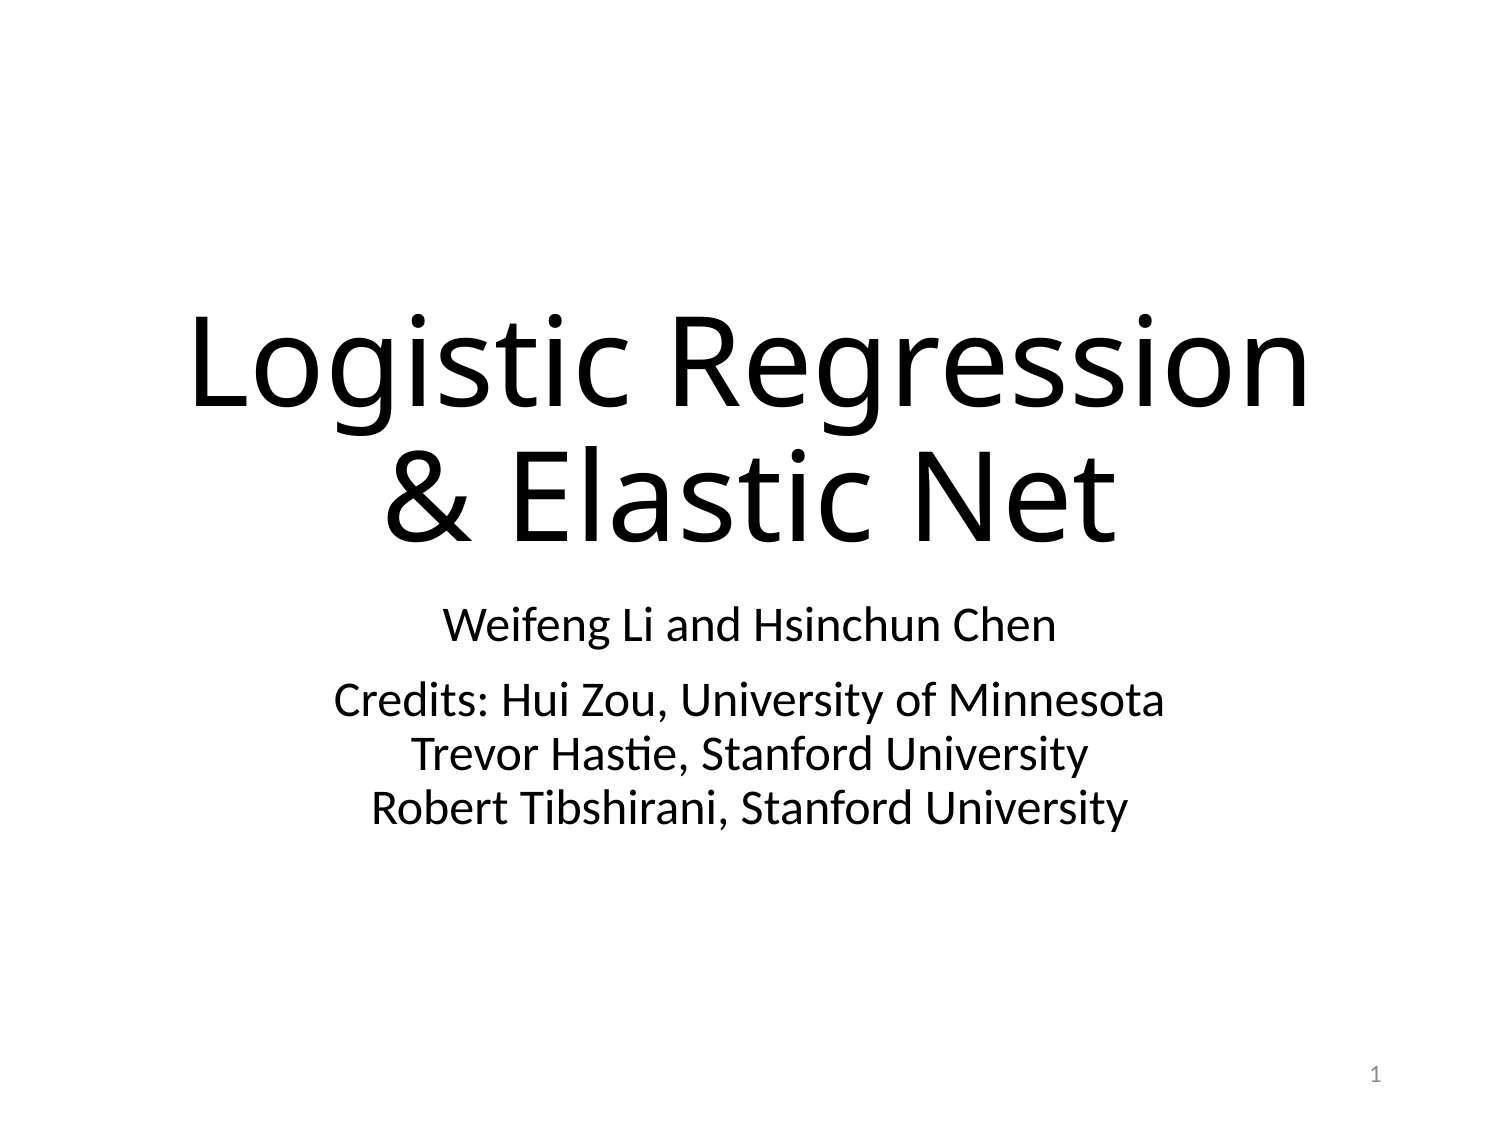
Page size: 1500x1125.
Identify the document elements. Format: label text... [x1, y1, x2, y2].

title Logistic Regression & Elastic Net [112, 184, 1388, 576]
slide_number 1 [1059, 1042, 1397, 1103]
subtitle Weifeng Li and Hsinchun Chen Credits: Hui Zou, University of Minnesota Trevor Hastie, Stanford University Robert Tibshirani, Stanford University [187, 590, 1313, 863]
